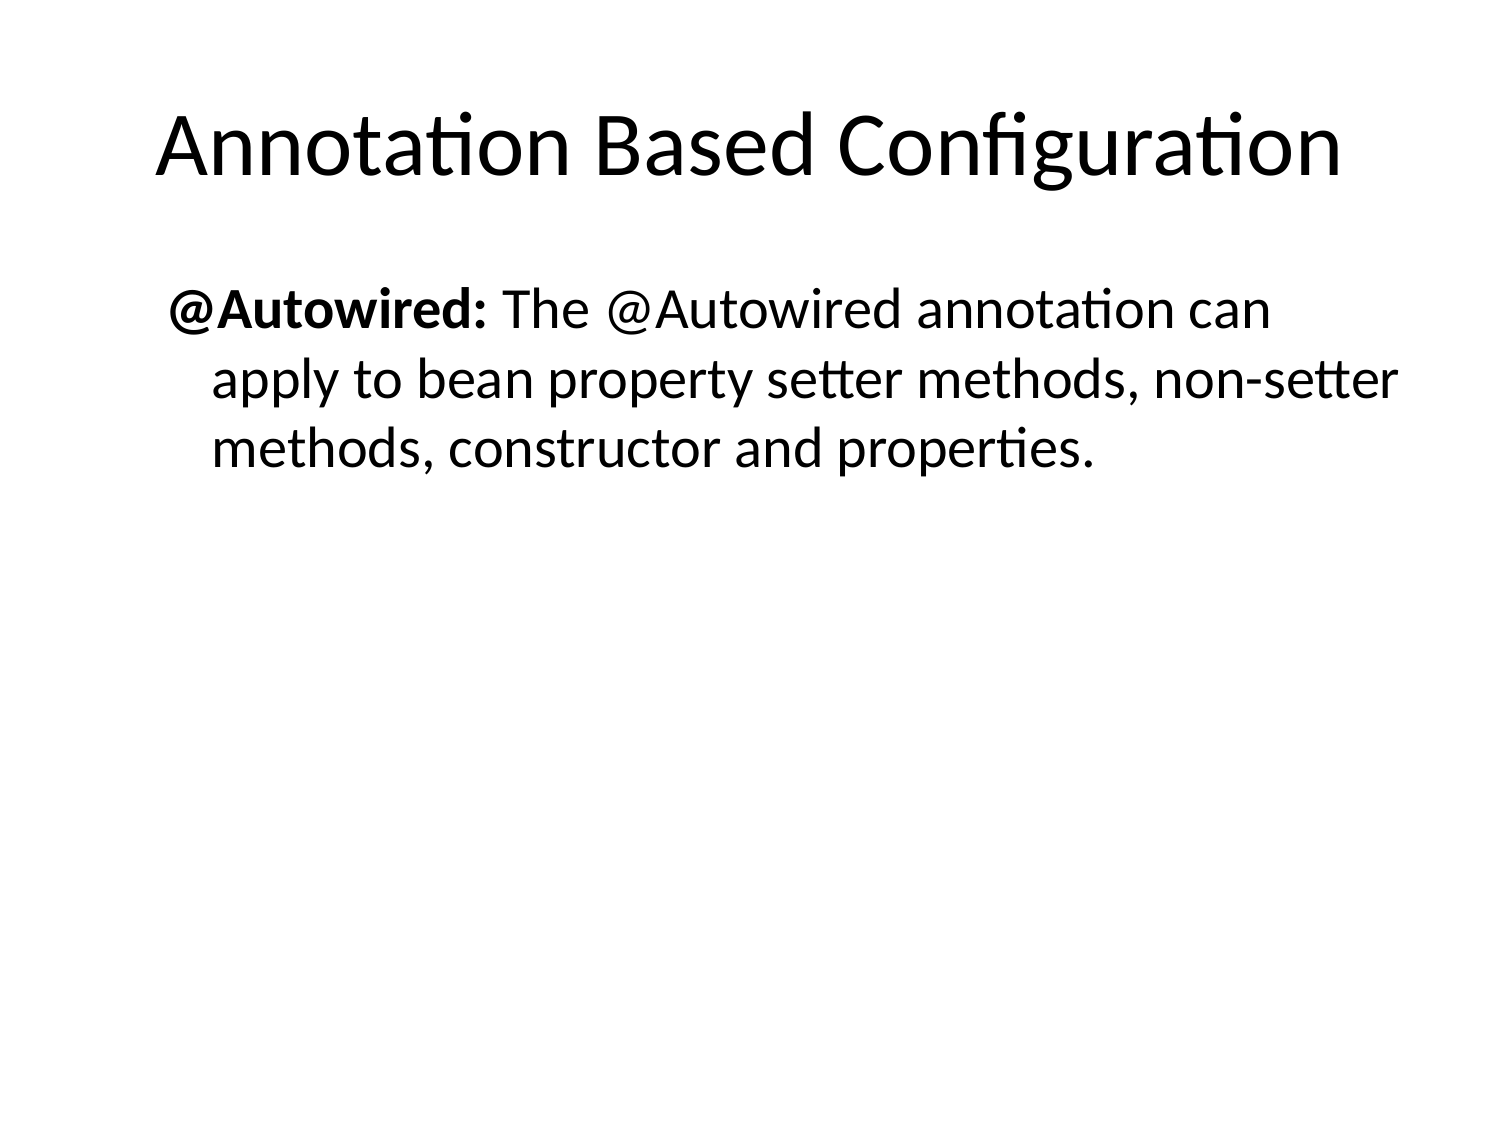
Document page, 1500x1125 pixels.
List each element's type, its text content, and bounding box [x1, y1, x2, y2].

title Annotation Based Configuration [75, 45, 1425, 233]
list @Autowired: The @Autowired annotation can apply to bean property setter methods, non-setter methods, constructor and properties. [75, 262, 1425, 1005]
